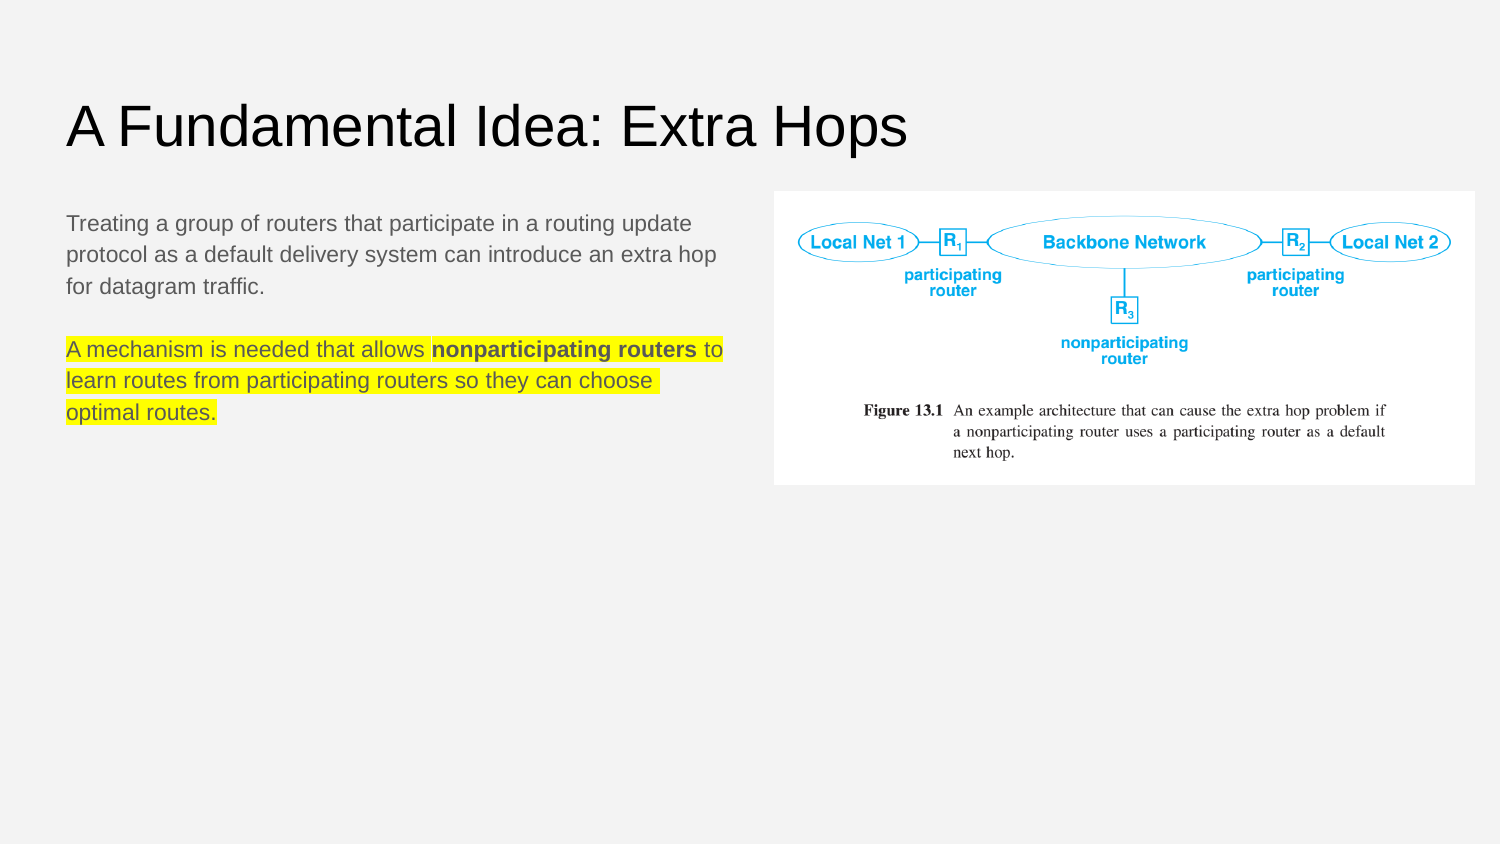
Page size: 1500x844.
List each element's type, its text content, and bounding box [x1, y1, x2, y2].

list Treating a group of routers that participate in a routing update protocol as a default delivery system can introduce an extra hop for datagram traffic. A mechanism is needed that allows nonparticipating routers to learn routes from participating routers so they can choose optimal routes. [51, 189, 750, 750]
title A Fundamental Idea: Extra Hops [51, 72, 1449, 167]
picture [774, 191, 1476, 485]
